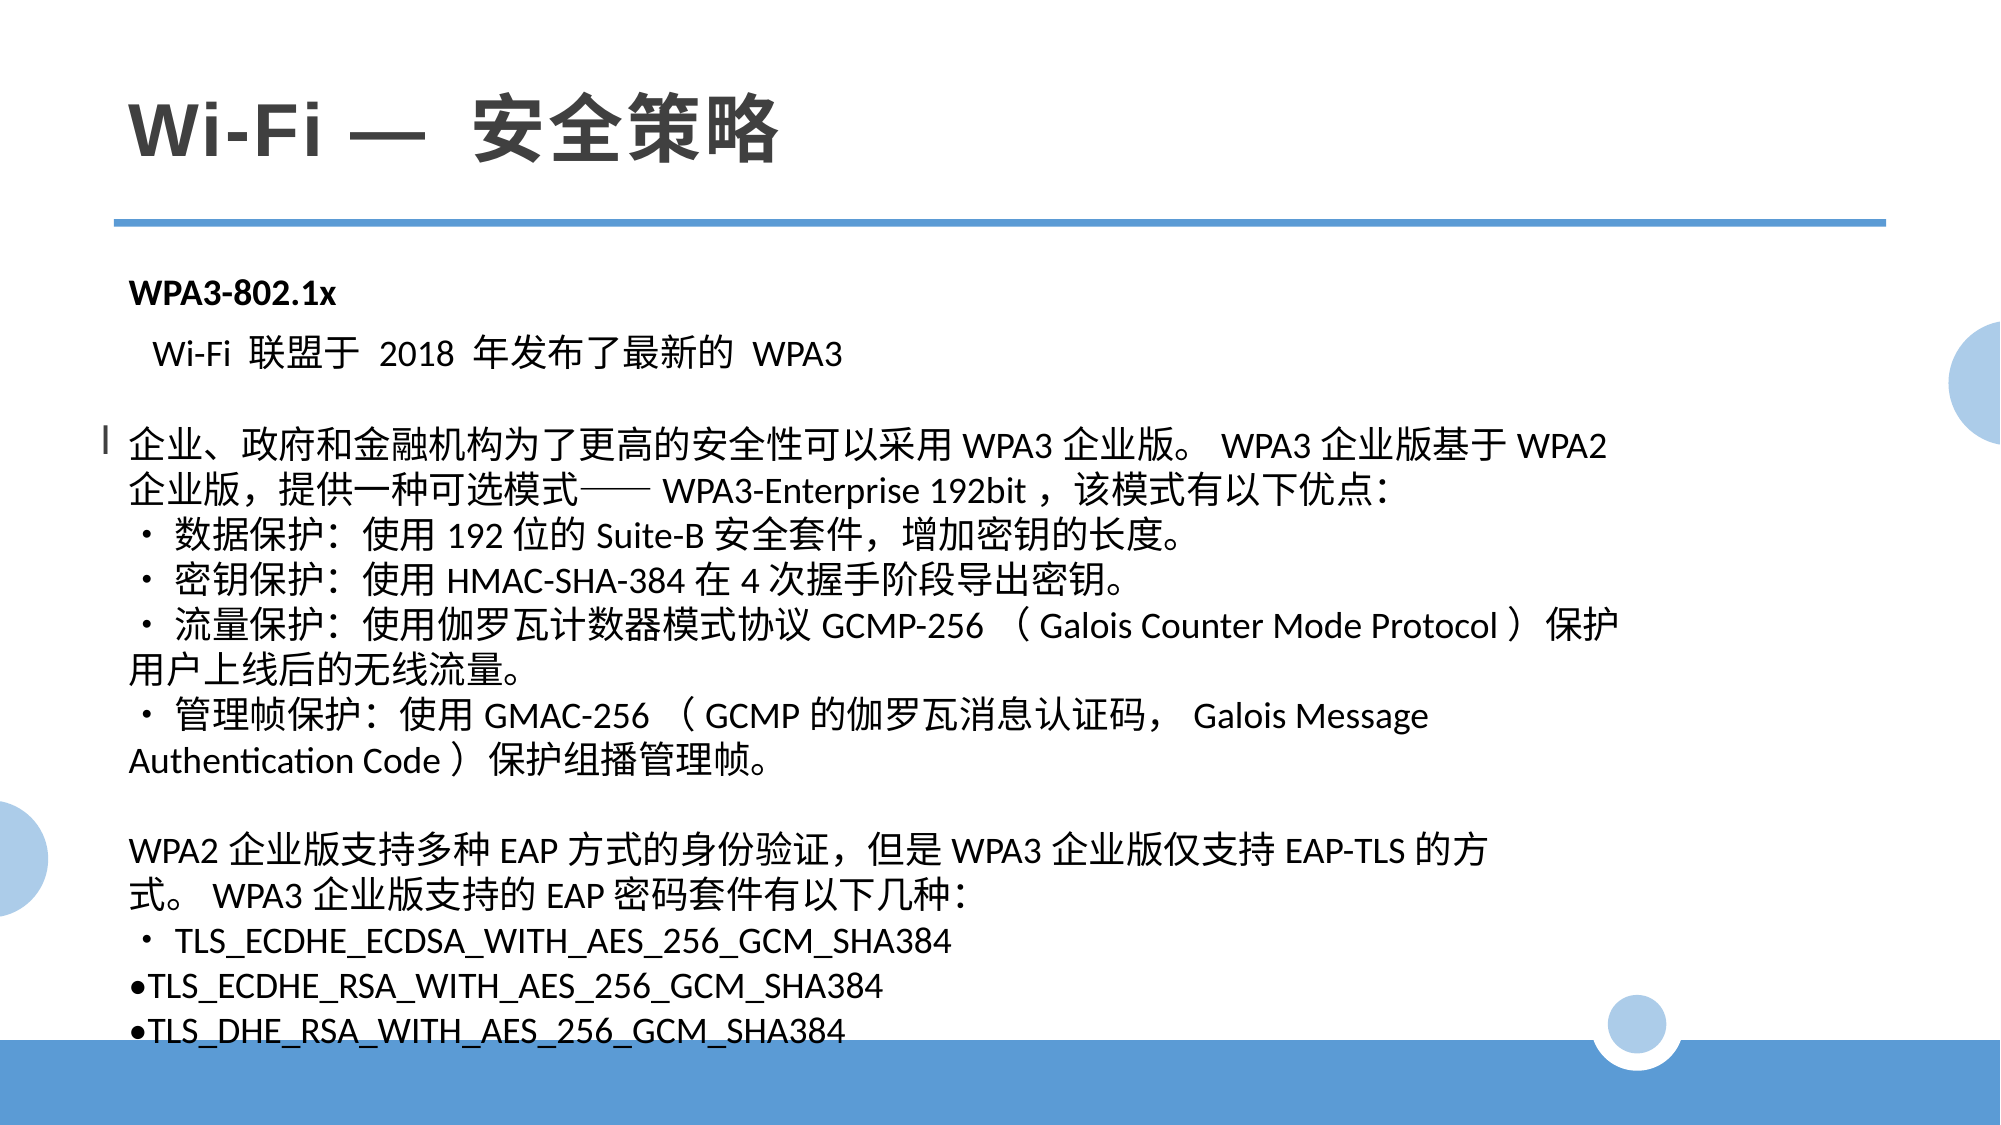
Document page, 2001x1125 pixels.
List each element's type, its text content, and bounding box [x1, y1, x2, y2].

text_box [0, 800, 50, 918]
text_box [113, 218, 1887, 228]
text_box [1603, 987, 1685, 1072]
text_box I [85, 260, 961, 610]
text_box [1947, 320, 2000, 446]
text_box Wi-Fi — 安全策略 [113, 24, 1351, 218]
text_box Wi-Fi 联盟于 2018 年发布了最新的 WPA3 [137, 321, 1278, 382]
text_box 企业、政府和金融机构为了更高的安全性可以采用WPA3企业版。WPA3企业版基于WPA2企业版，提供一种可选模式——WPA3-Enterprise 192bit，该模式有以下优点： •数据保护：使用192位的Suite-B安全套件，增加密钥的长度。 •密钥保护：使用HMAC-SHA-384在4次握手阶段导出密钥。 •流量保护：使用伽罗瓦计数器模式协议GCMP-256（Galois Counter Mode Protocol）保护用户上线后的无线流量。 •管理帧保护：使用GMAC-256（GCMP的伽罗瓦消息认证码，Galois Message Authentication Code）保护组播管理帧。 WPA2企业版支持多种EAP方式的身份验证，但是WPA3企业版仅支持EAP-TLS的方式。WPA3企业版支持的EAP密码套件有以下几种：•TLS_ECDHE_ECDSA_WITH_AES_256_GCM_SHA384 •TLS_ECDHE_RSA_WITH_AES_256_GCM_SHA384 •TLS_DHE_RSA_WITH_AES_256_GCM_SHA384 [113, 413, 1667, 1058]
text_box WPA3-802.1x [113, 260, 932, 366]
text_box [0, 1039, 2000, 1125]
